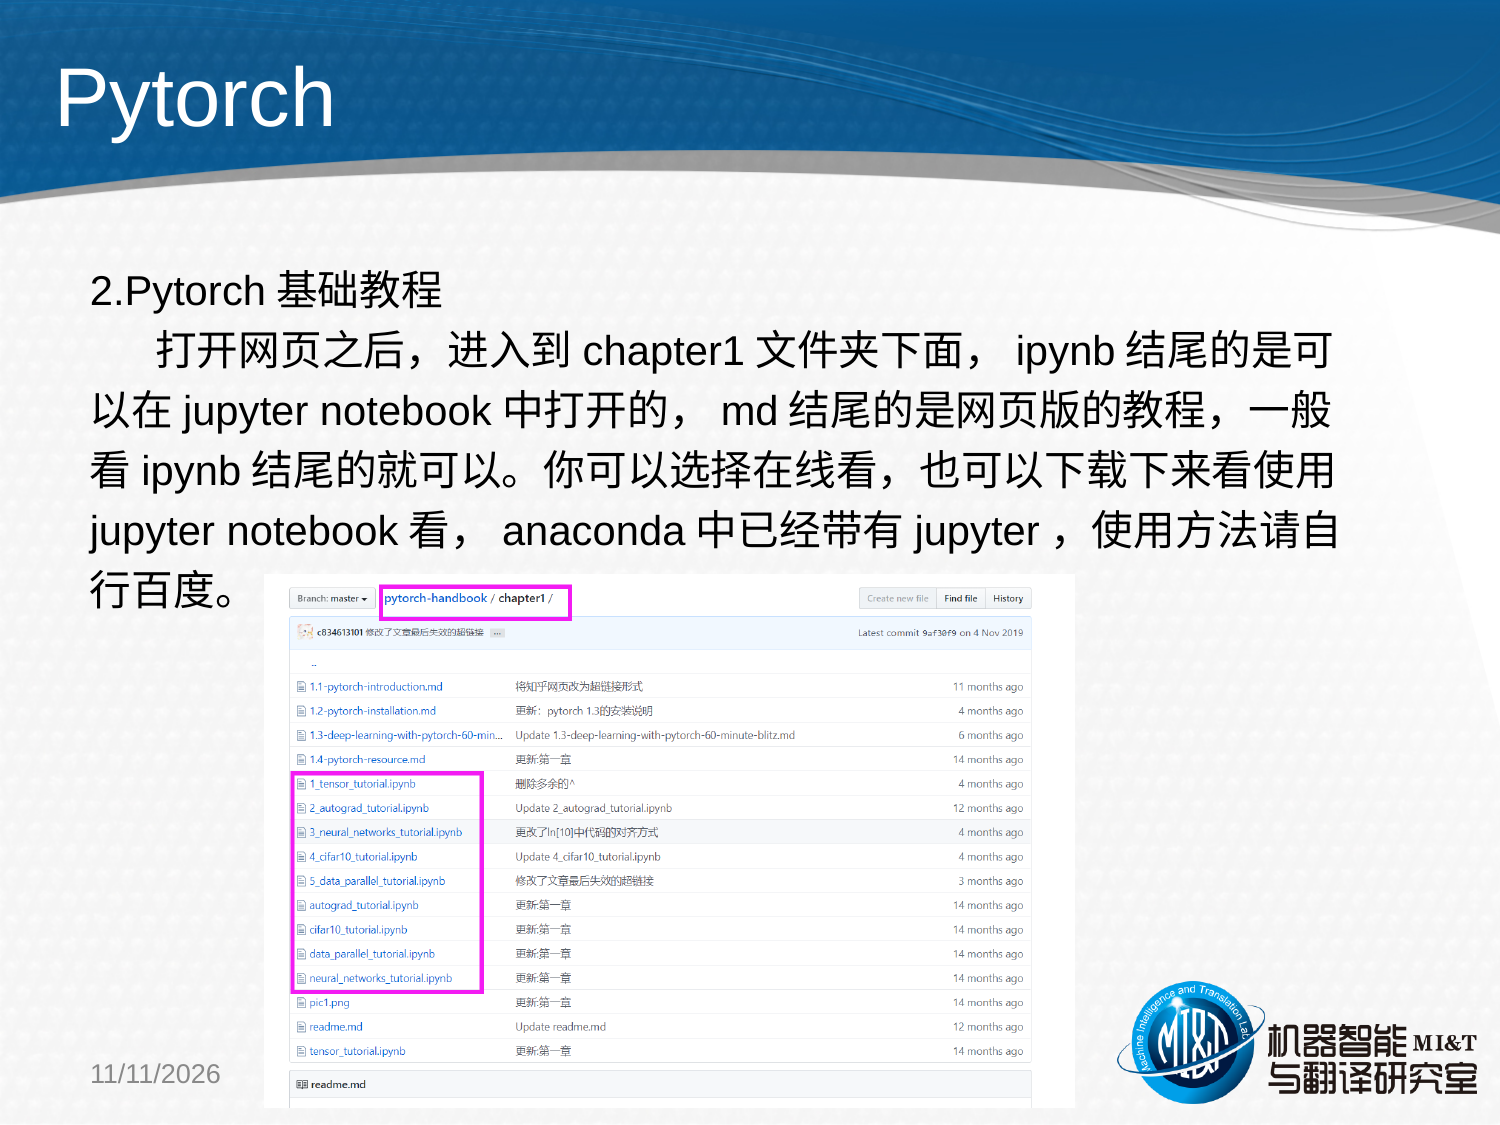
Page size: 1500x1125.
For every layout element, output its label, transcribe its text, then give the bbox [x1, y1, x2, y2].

picture [0, 0, 1500, 1125]
text_box Pytorch [39, 36, 1306, 151]
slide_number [75, 1042, 259, 1103]
text_box 2.Pytorch基础教程 打开网页之后，进入到chapter1文件夹下面，ipynb结尾的是可以在jupyter notebook中打开的，md结尾的是网页版的教程，一般看ipynb结尾的就可以。你可以选择在线看，也可以下载下来看使用jupyter notebook看，anaconda中已经带有jupyter，使用方法请自行百度。 [74, 246, 1377, 622]
